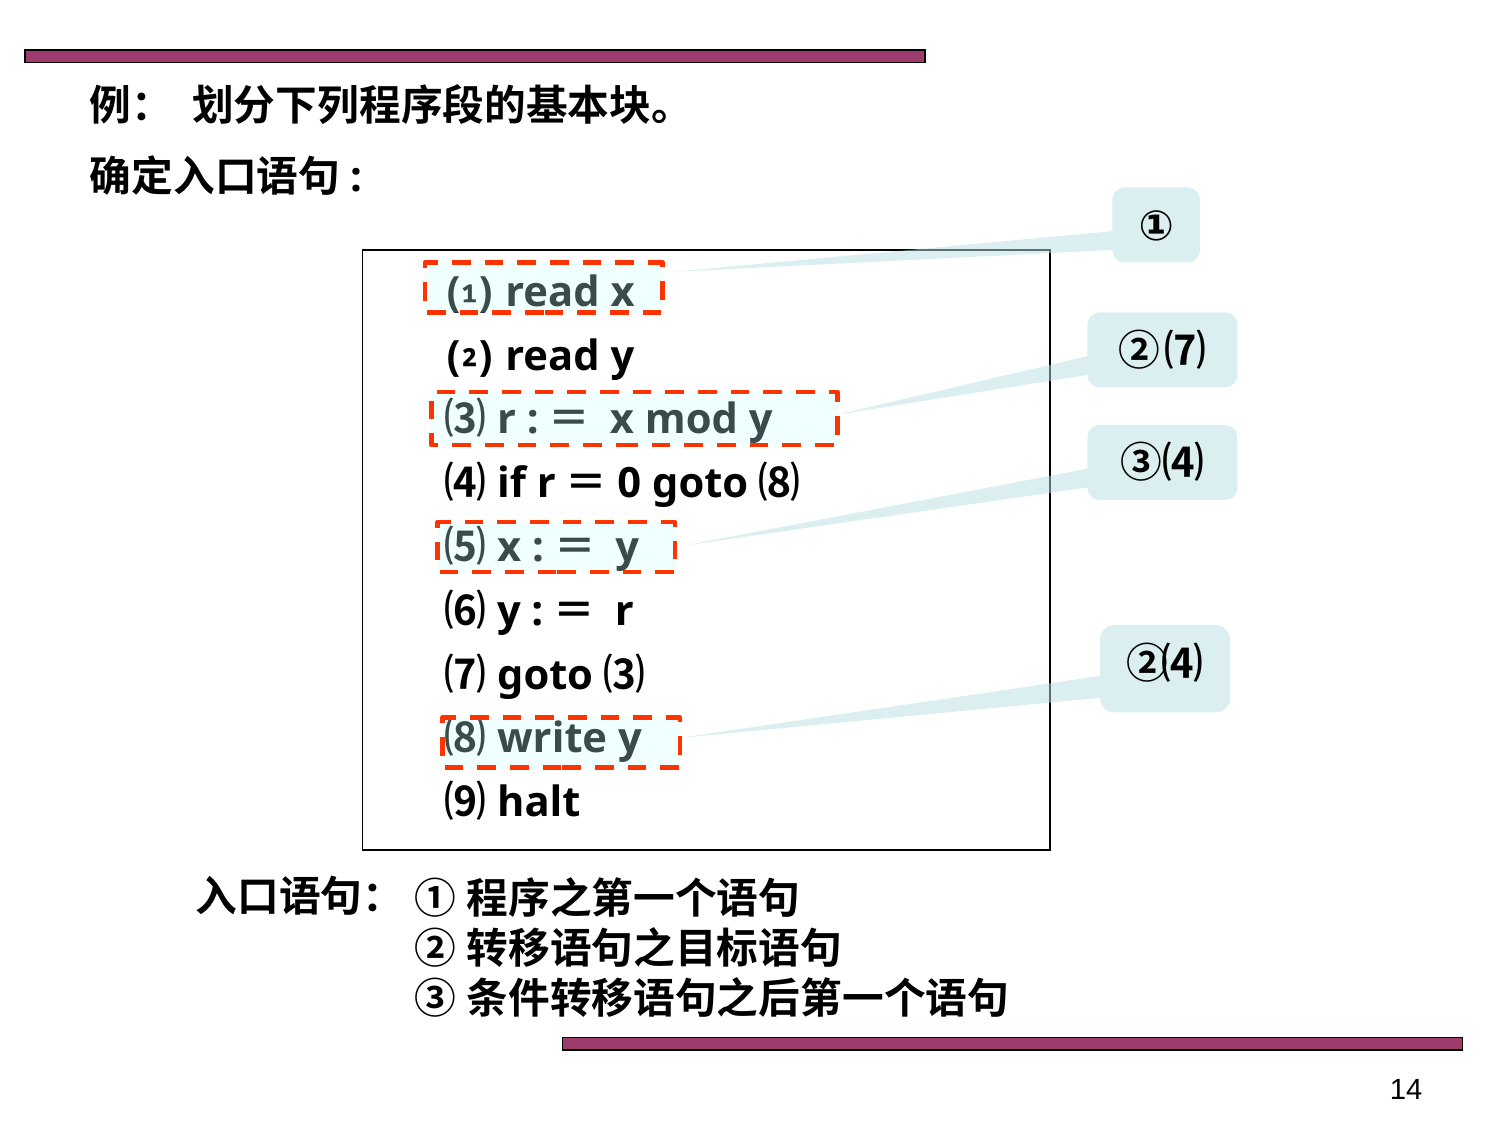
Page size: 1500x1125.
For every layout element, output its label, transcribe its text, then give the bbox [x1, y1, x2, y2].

text_box [424, 262, 663, 313]
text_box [112, 862, 1176, 1030]
text_box ① [673, 187, 1200, 272]
text_box [431, 392, 838, 445]
text_box 例： 划分下列程序段的基本块。 确定入口语句: [74, 71, 1363, 207]
slide_number 14 [1087, 1062, 1438, 1103]
text_box [442, 717, 681, 768]
text_box ② ⑺ [838, 312, 1238, 415]
text_box ③⑷ [684, 424, 1238, 546]
text_box ⑴ read x ⑵ read y ⑶ r :＝ x mod y ⑷ if r＝0 goto ⑻ ⑸ x :＝ y ⑹ y :＝ r ⑺ goto ⑶ ⑻ write y ⑼ halt [362, 249, 1050, 850]
text_box ②⑷ [681, 624, 1231, 738]
text_box [437, 522, 675, 573]
